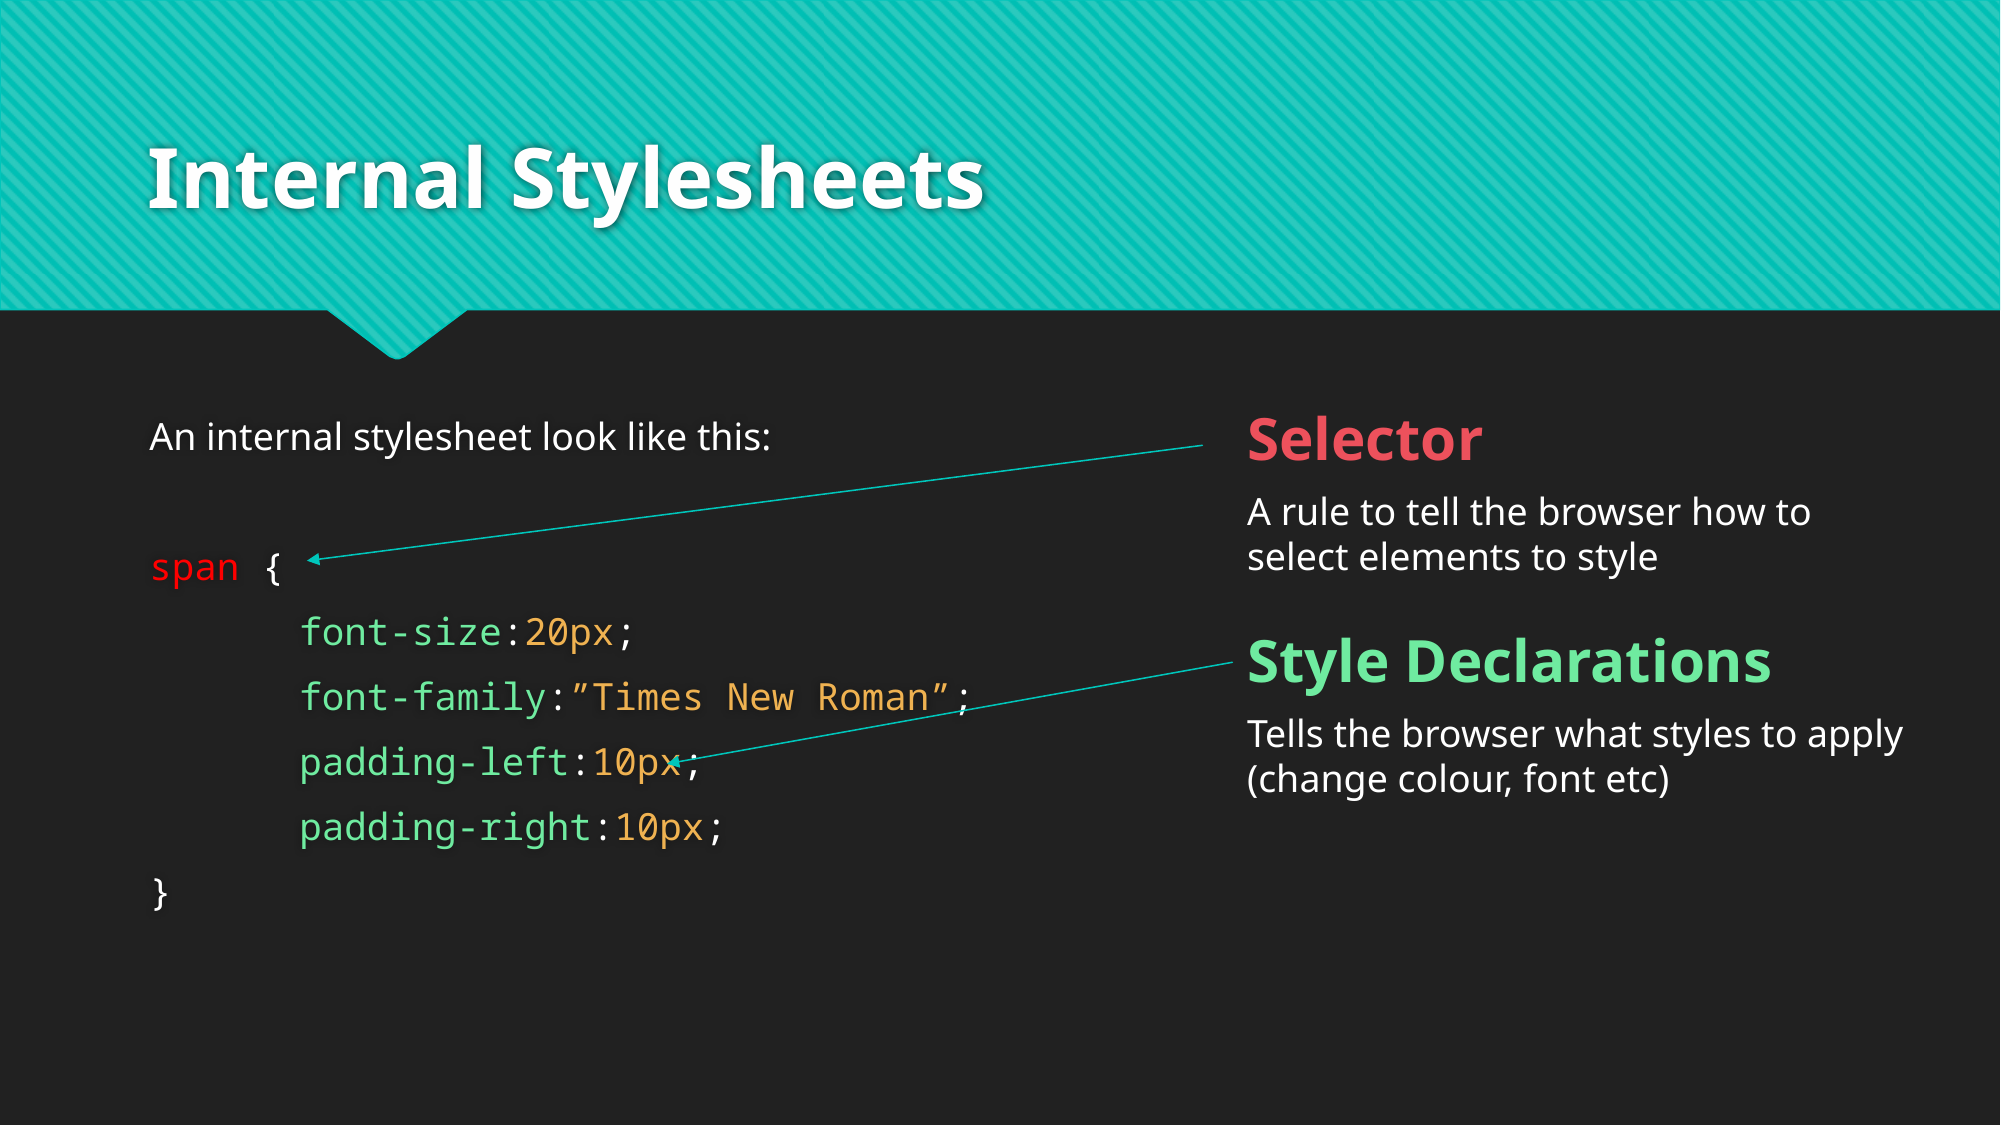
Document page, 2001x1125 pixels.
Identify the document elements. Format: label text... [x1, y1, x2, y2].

text_box Selector [1232, 394, 1637, 480]
text_box A rule to tell the browser how to select elements to style [1232, 480, 1934, 586]
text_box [306, 445, 1203, 561]
list An internal stylesheet look like this: span { font-size:20px; font-family:”Times New Roman”; padding-left:10px; padding-right:10px; } [134, 364, 1866, 962]
text_box Tells the browser what styles to apply (change colour, font etc) [1232, 702, 1934, 807]
text_box Style Declarations [1232, 616, 1798, 702]
title Internal Stylesheets [132, 73, 1868, 233]
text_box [666, 662, 1233, 765]
